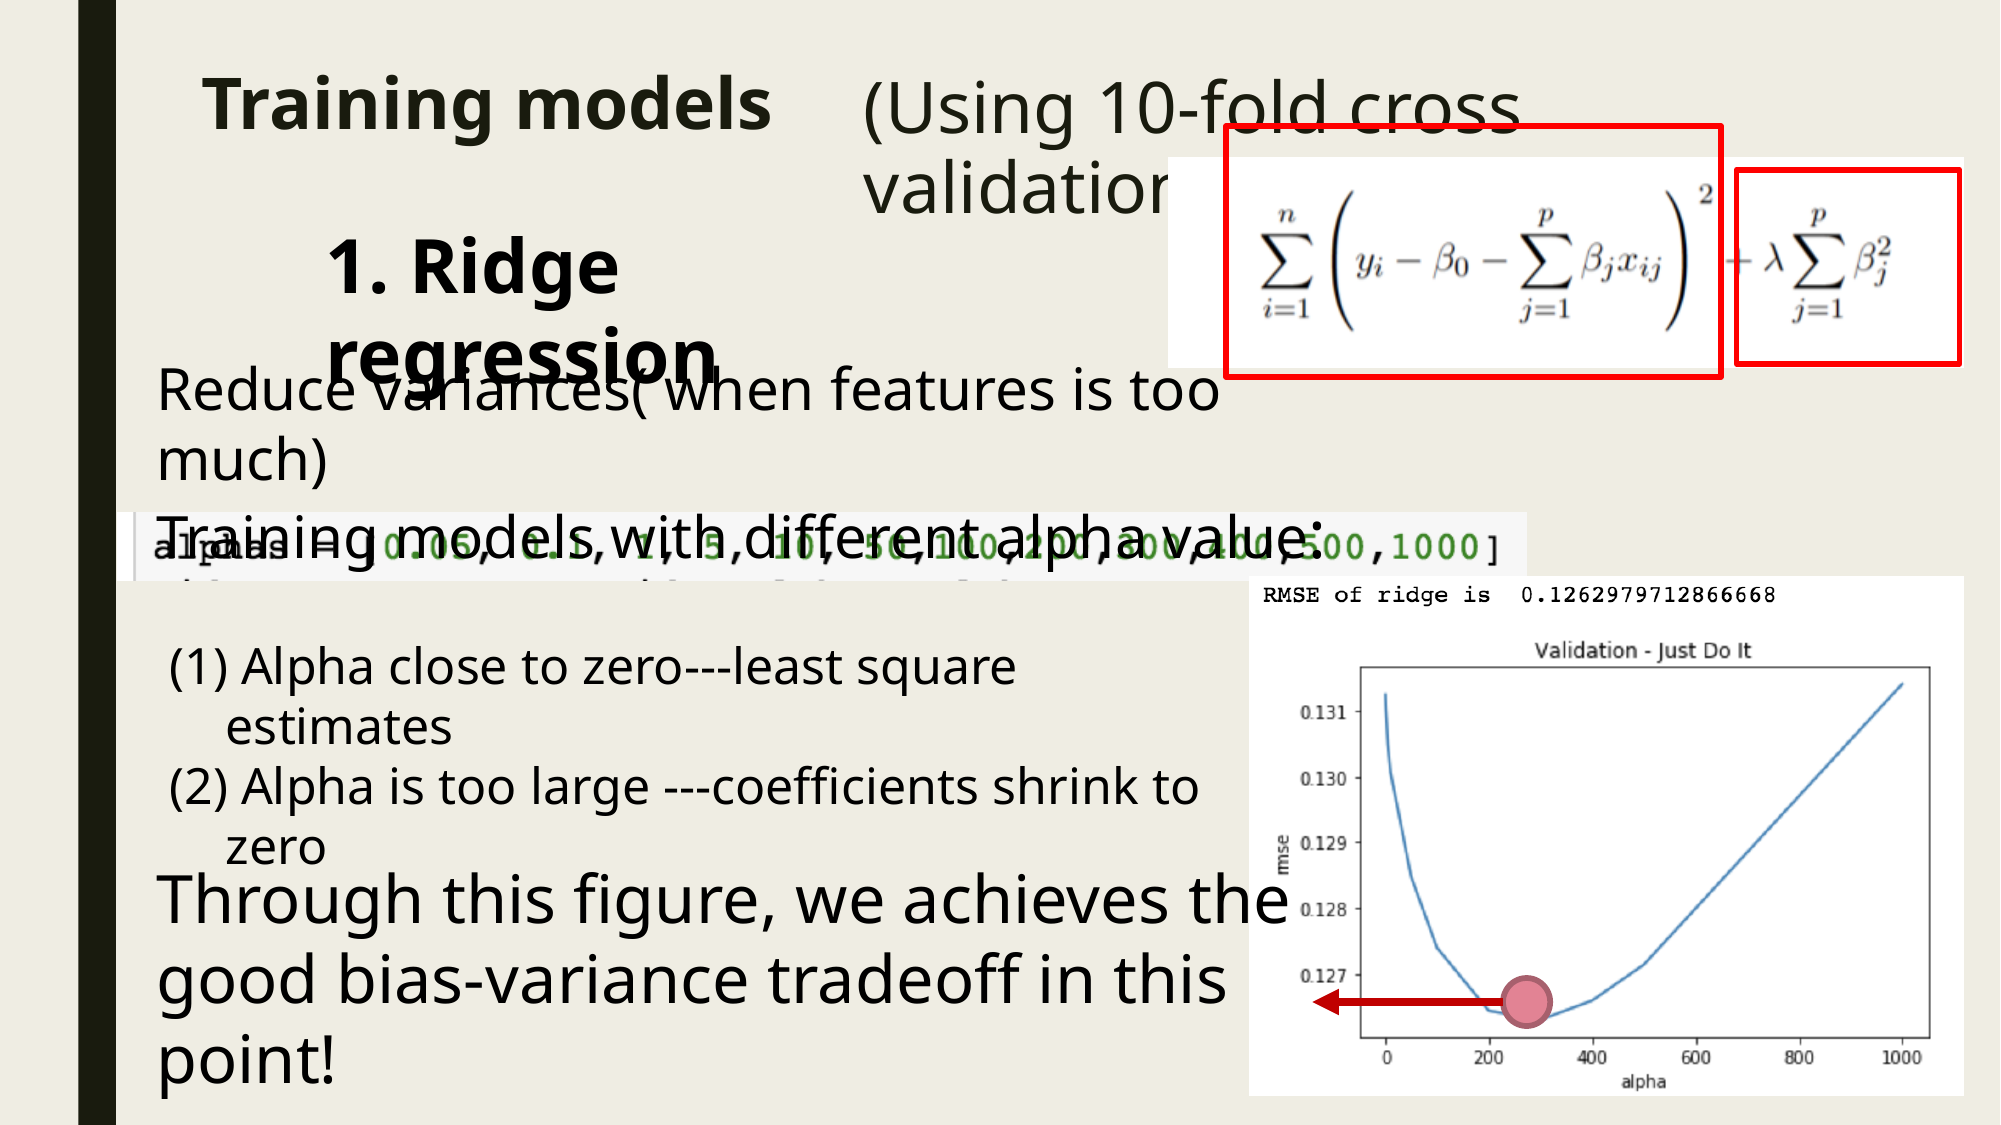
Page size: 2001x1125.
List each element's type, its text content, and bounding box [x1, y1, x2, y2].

text_box 1. Ridge regression [310, 211, 1007, 344]
list (Using 10-fold cross validation) [848, 61, 1902, 239]
picture [117, 512, 1964, 1096]
picture [1168, 157, 1964, 368]
text_box Alpha close to zero---least square estimates Alpha is too large ---coefficients shrink to zero [154, 627, 1220, 882]
text_box [1223, 123, 1724, 157]
text_box Reduce variances( when features is too much) Training models with different alpha value: [141, 344, 1394, 512]
text_box [1394, 368, 1724, 380]
text_box Through this figure, we achieves the good bias-variance tradeoff in this point! [141, 849, 1313, 1104]
title Training models [186, 61, 848, 198]
